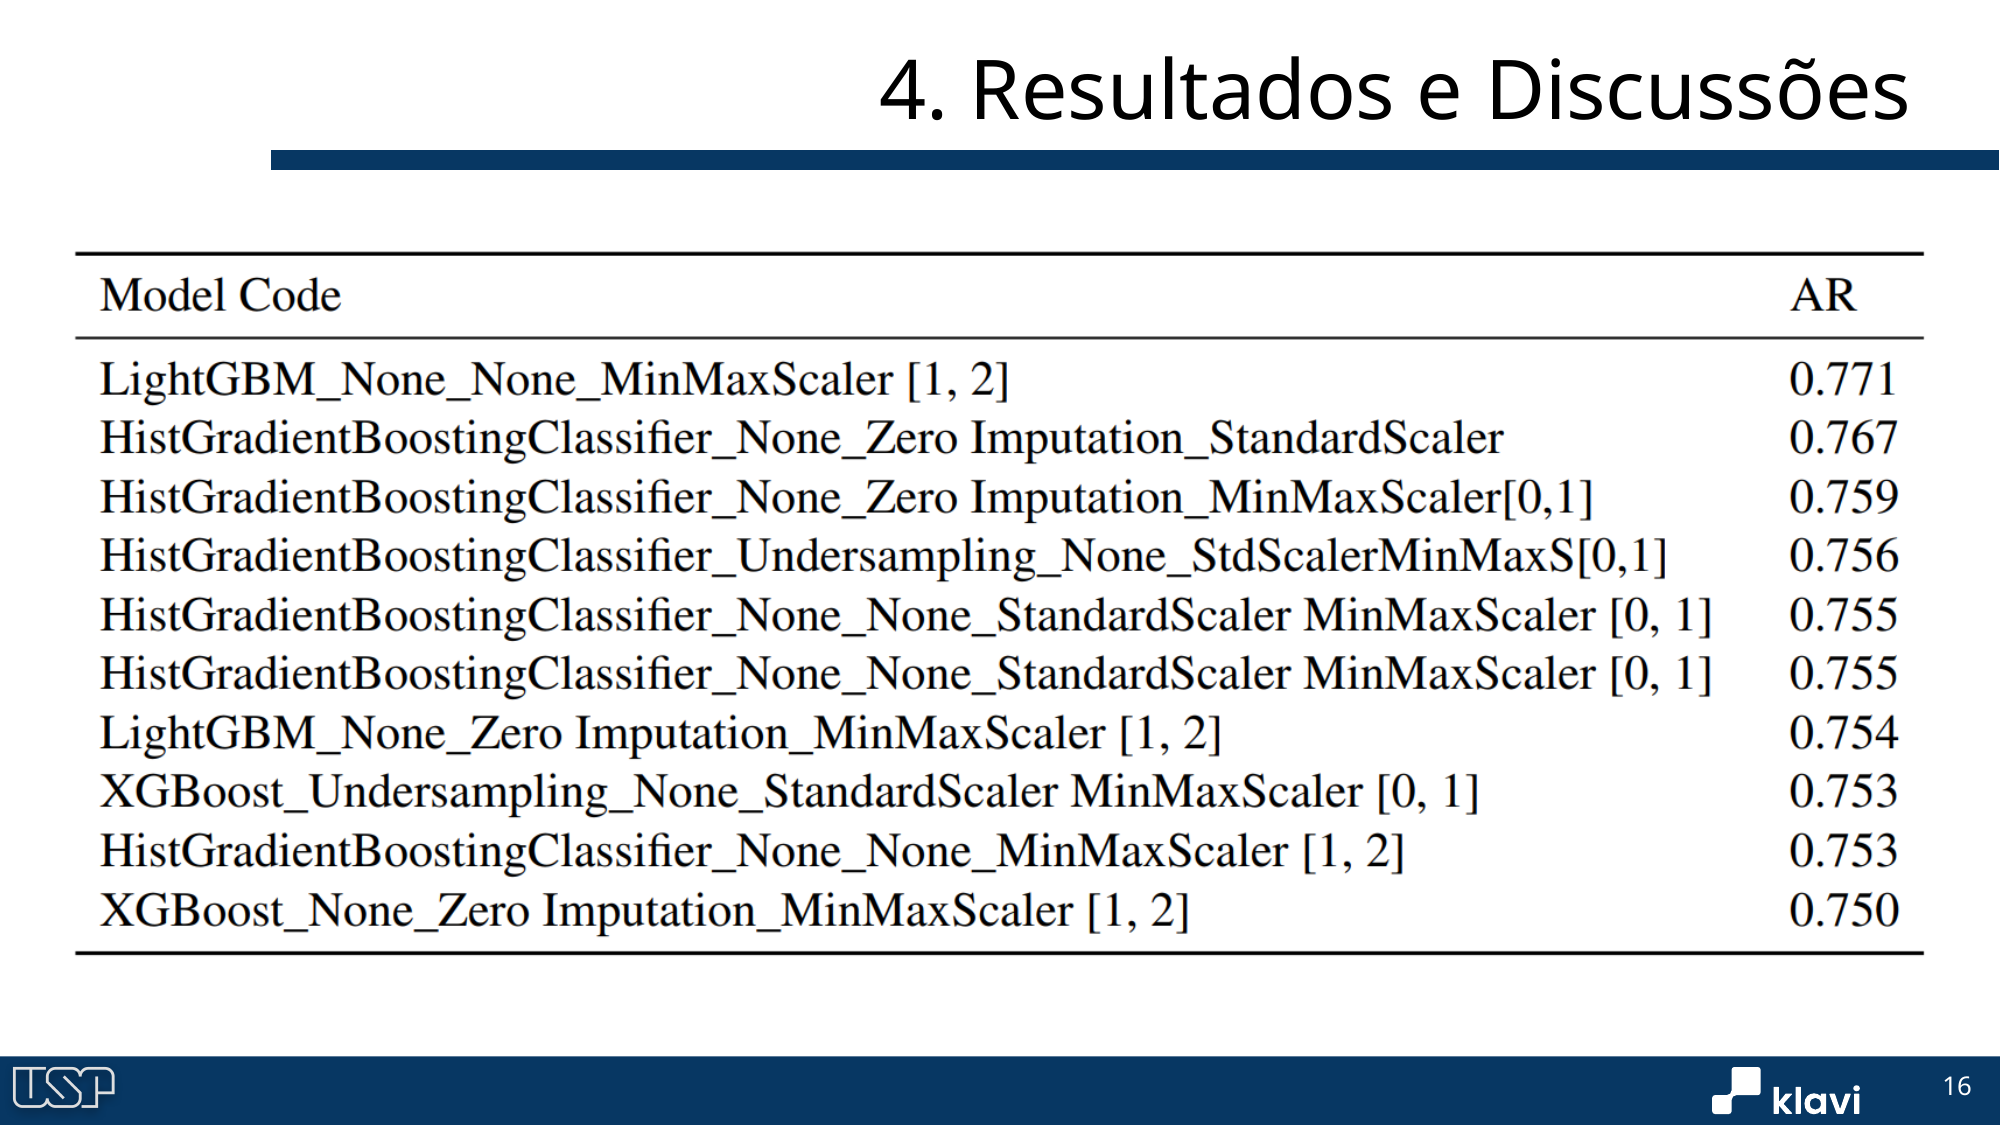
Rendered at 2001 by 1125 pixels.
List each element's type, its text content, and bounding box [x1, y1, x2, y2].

title 4. Resultados e Discussões [340, 16, 1932, 156]
picture [68, 243, 1932, 963]
picture [8, 1056, 118, 1125]
slide_number 16 [1871, 1049, 1992, 1125]
